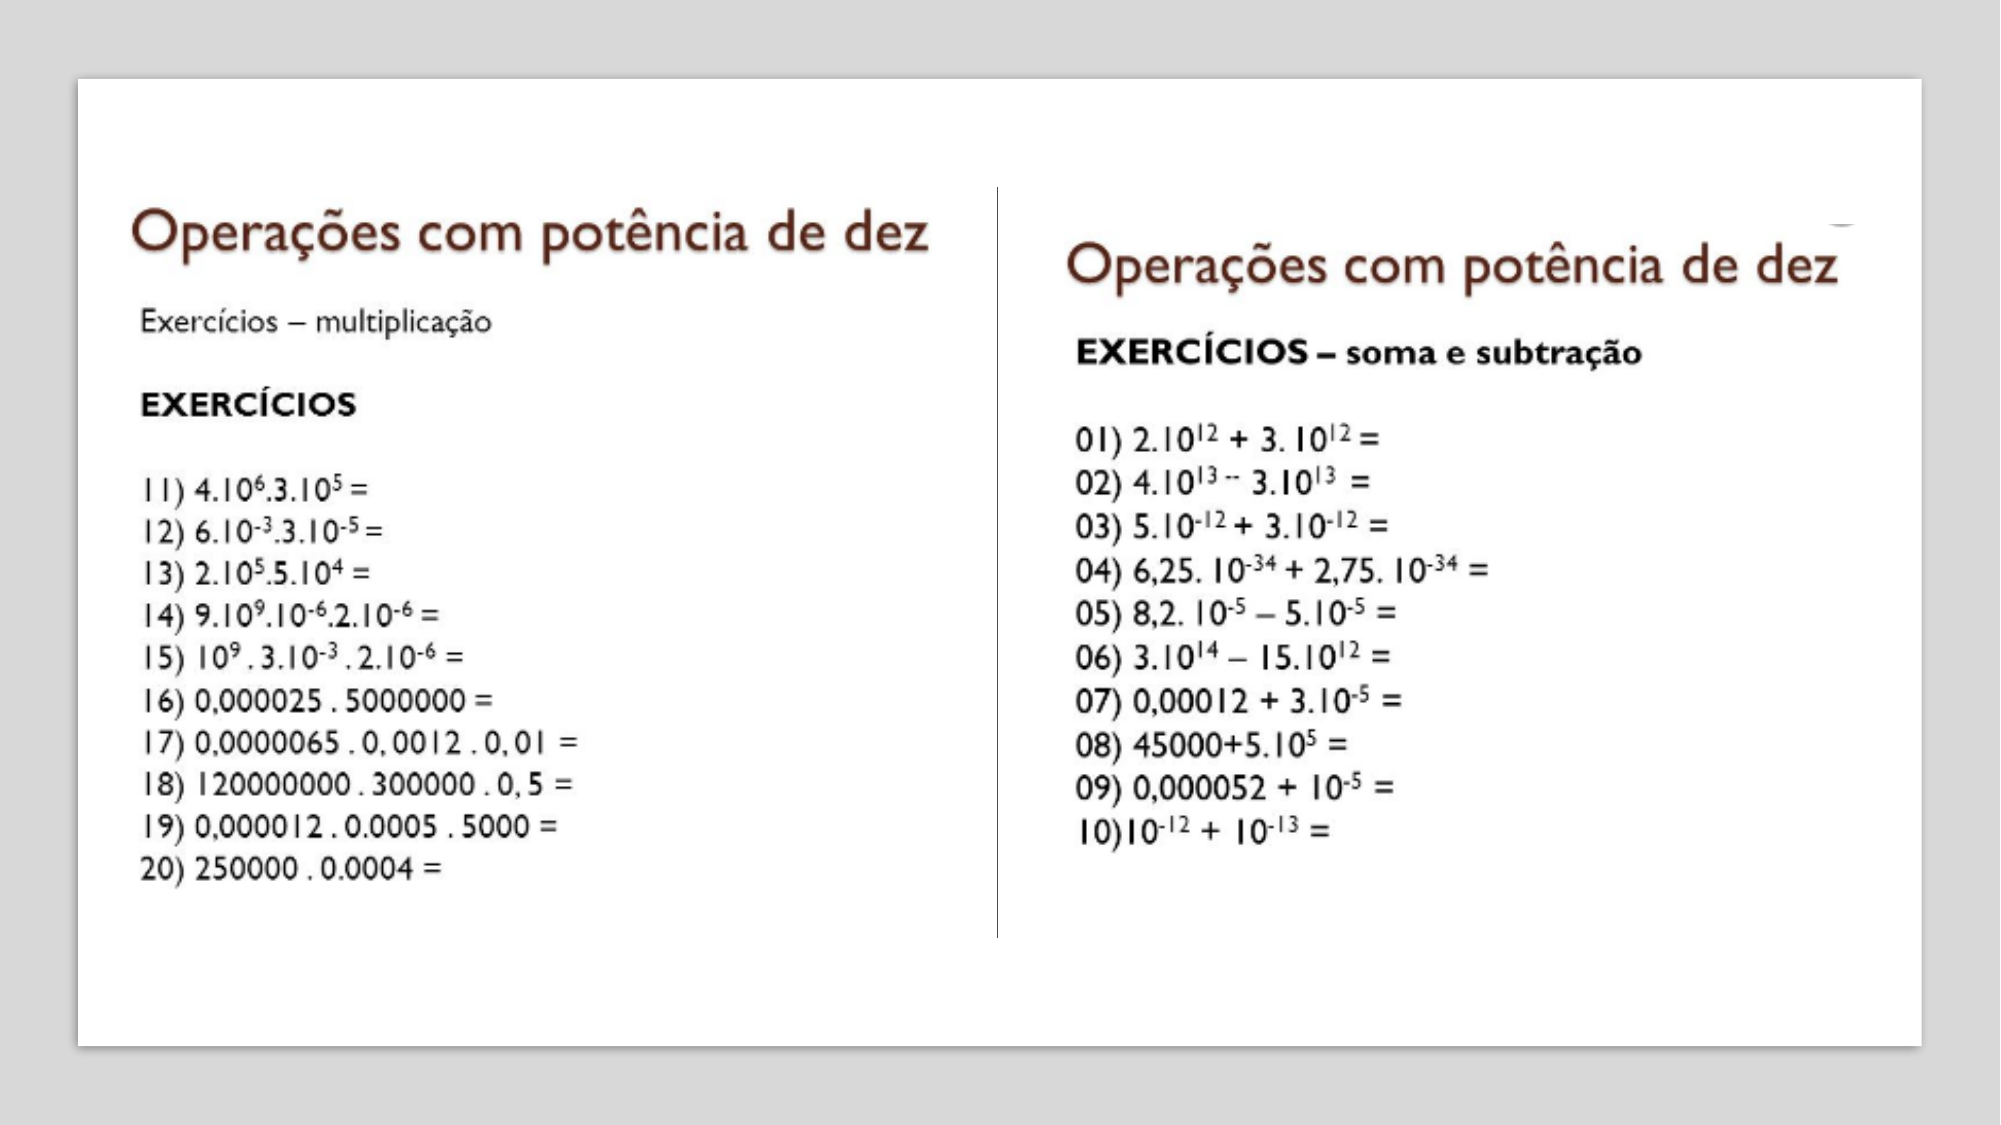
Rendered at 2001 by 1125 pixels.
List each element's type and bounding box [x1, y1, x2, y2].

picture [105, 194, 975, 931]
text_box [77, 78, 1923, 1047]
text_box [0, 0, 2000, 1125]
picture [1025, 224, 1895, 901]
